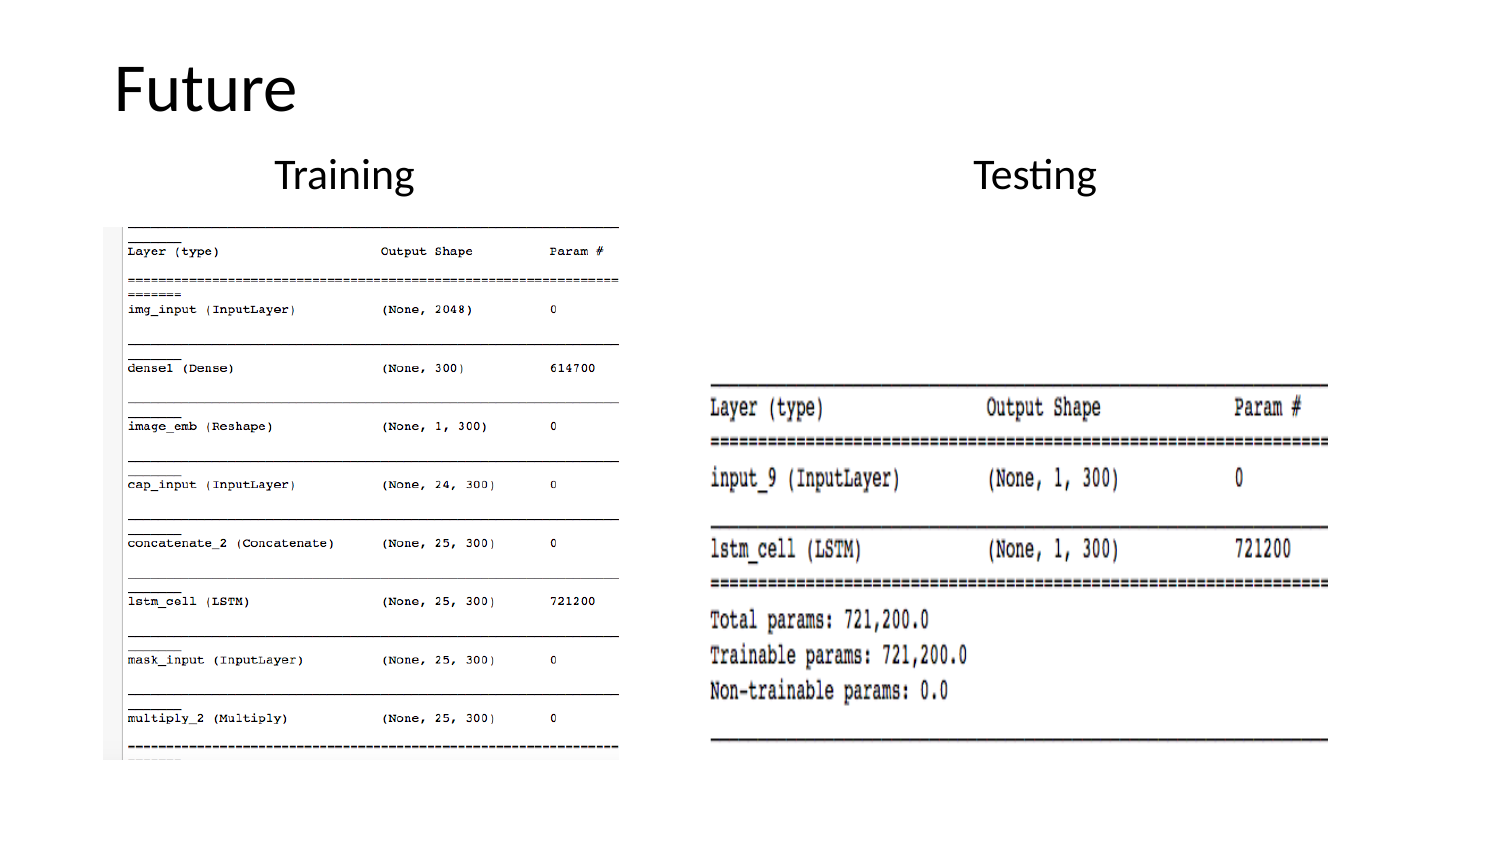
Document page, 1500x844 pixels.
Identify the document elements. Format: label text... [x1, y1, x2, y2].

list Training Testing [103, 134, 1397, 760]
picture [687, 363, 1328, 761]
title Future [103, 44, 1397, 134]
picture [102, 227, 619, 761]
